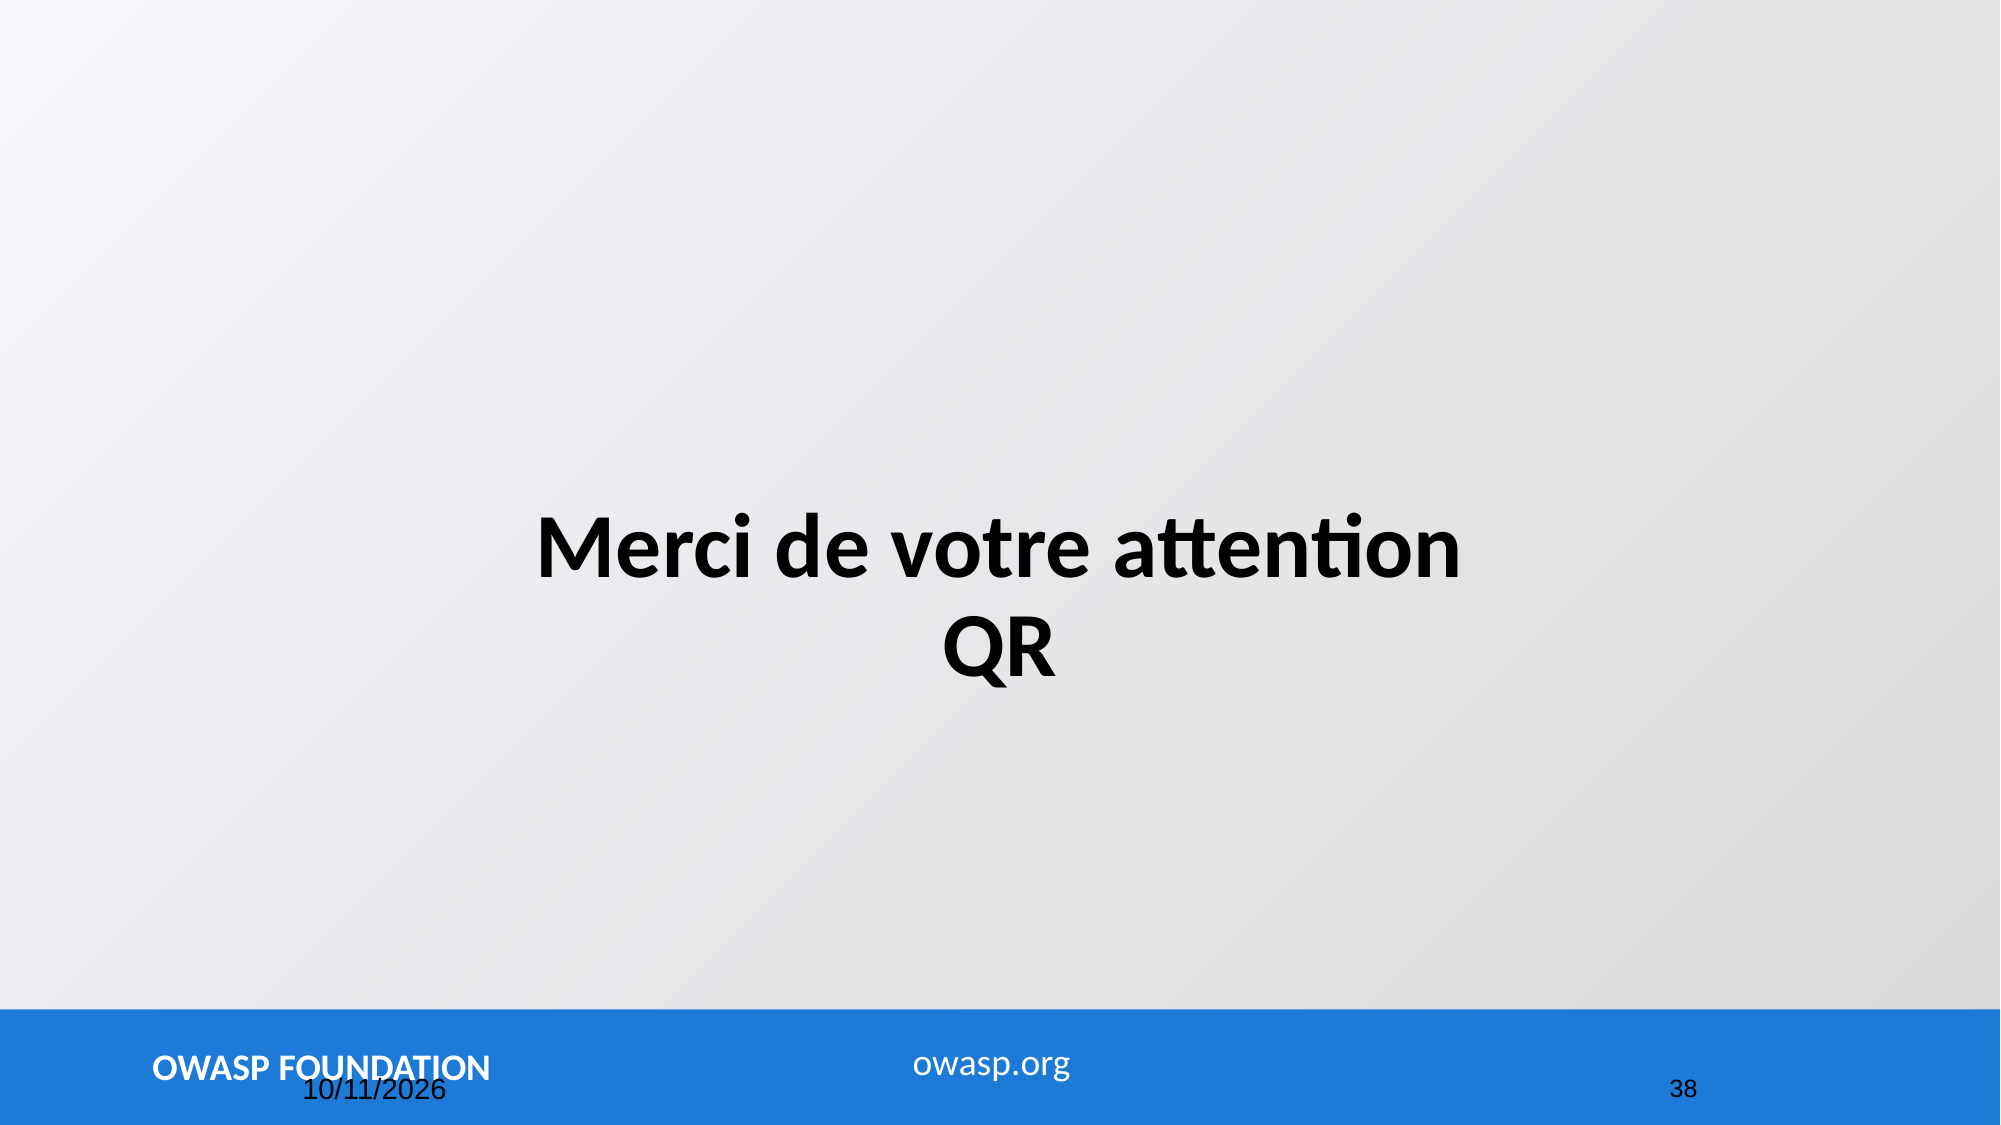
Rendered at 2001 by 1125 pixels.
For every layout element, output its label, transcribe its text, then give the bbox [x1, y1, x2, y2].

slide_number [287, 1062, 563, 1125]
title Merci de votre attention QR [287, 474, 1713, 720]
slide_number 38 [1637, 1050, 1713, 1125]
